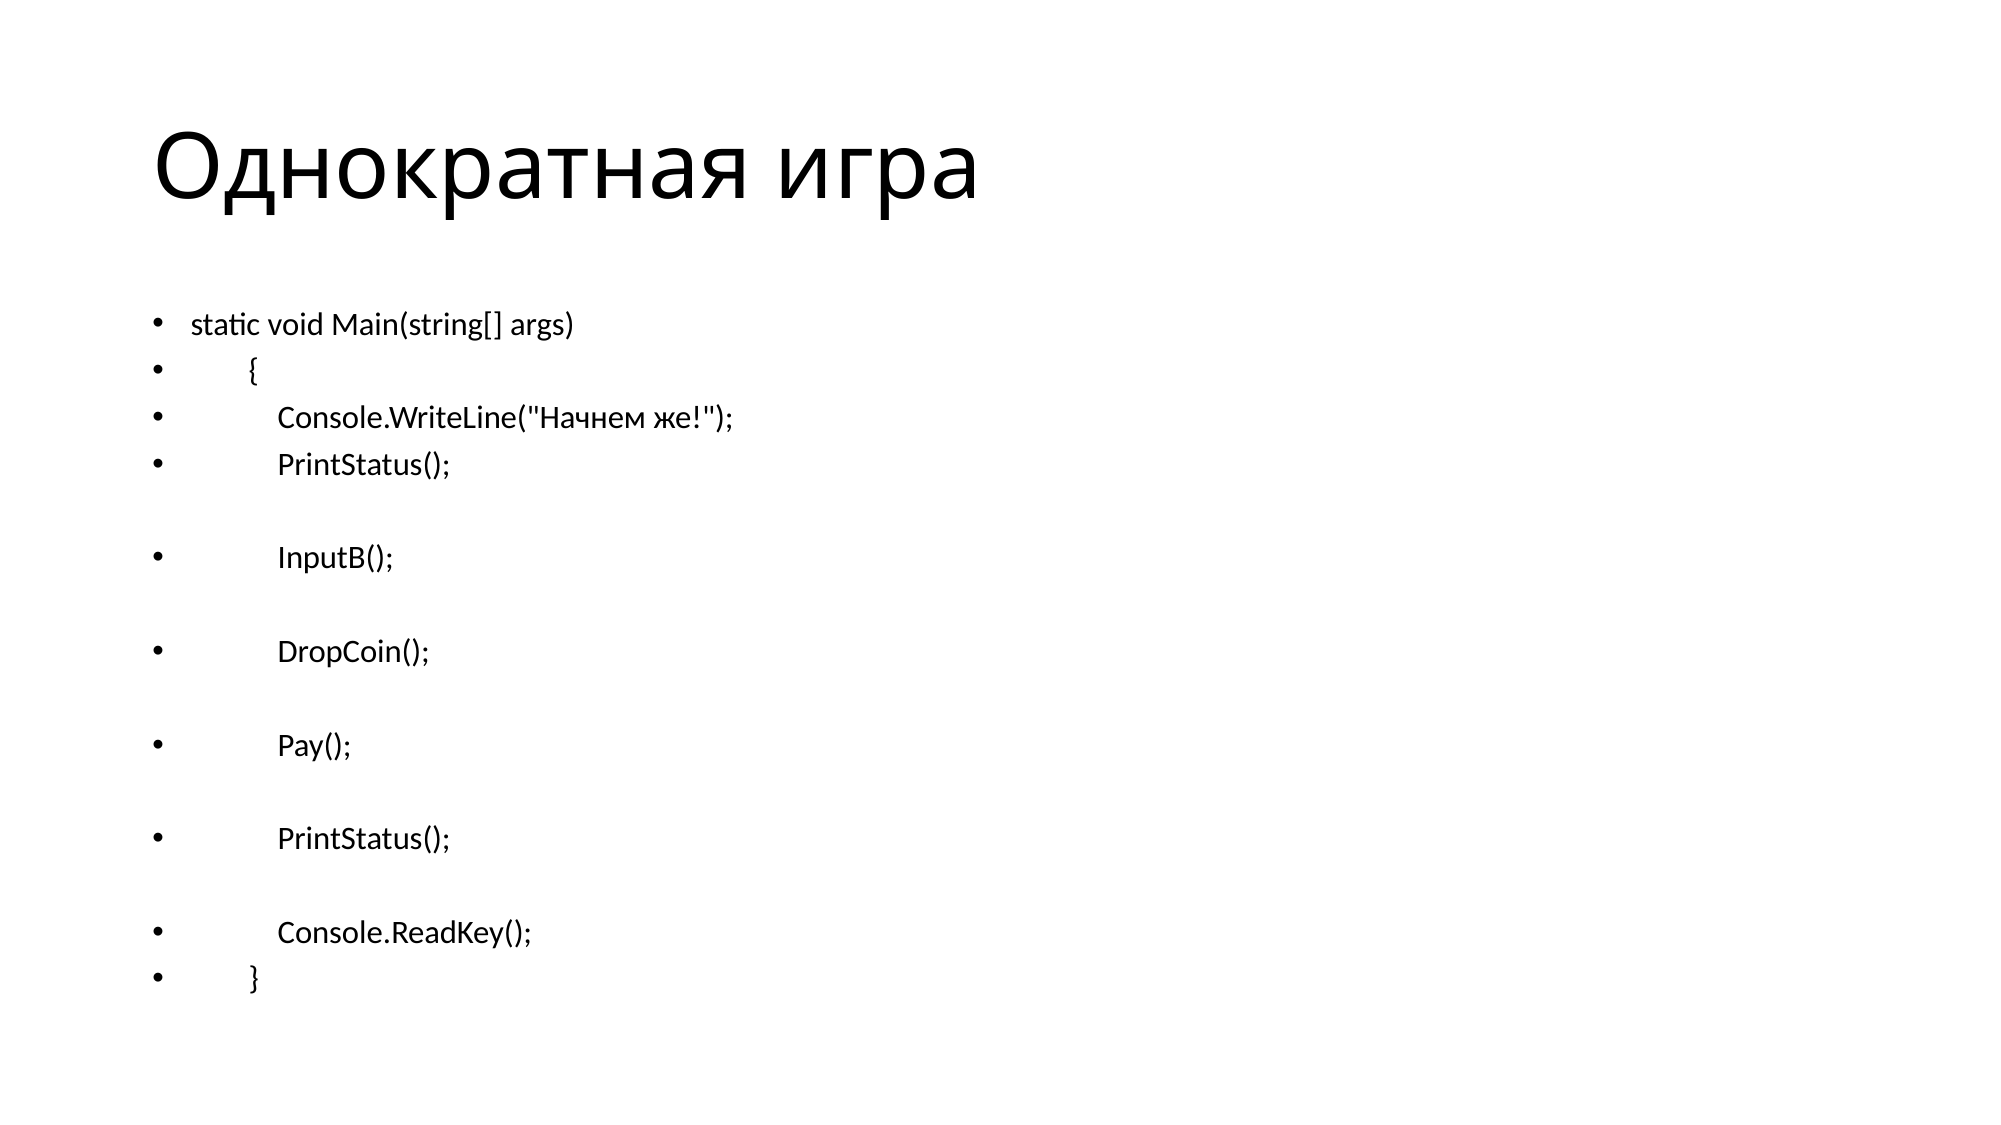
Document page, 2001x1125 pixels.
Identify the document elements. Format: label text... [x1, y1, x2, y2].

title Однократная игра [137, 59, 1863, 278]
list static void Main(string[] args) { Console.WriteLine("Начнем же!"); PrintStatus(); InputB(); DropCoin(); Pay(); PrintStatus(); Console.ReadKey(); } [137, 299, 1863, 1014]
